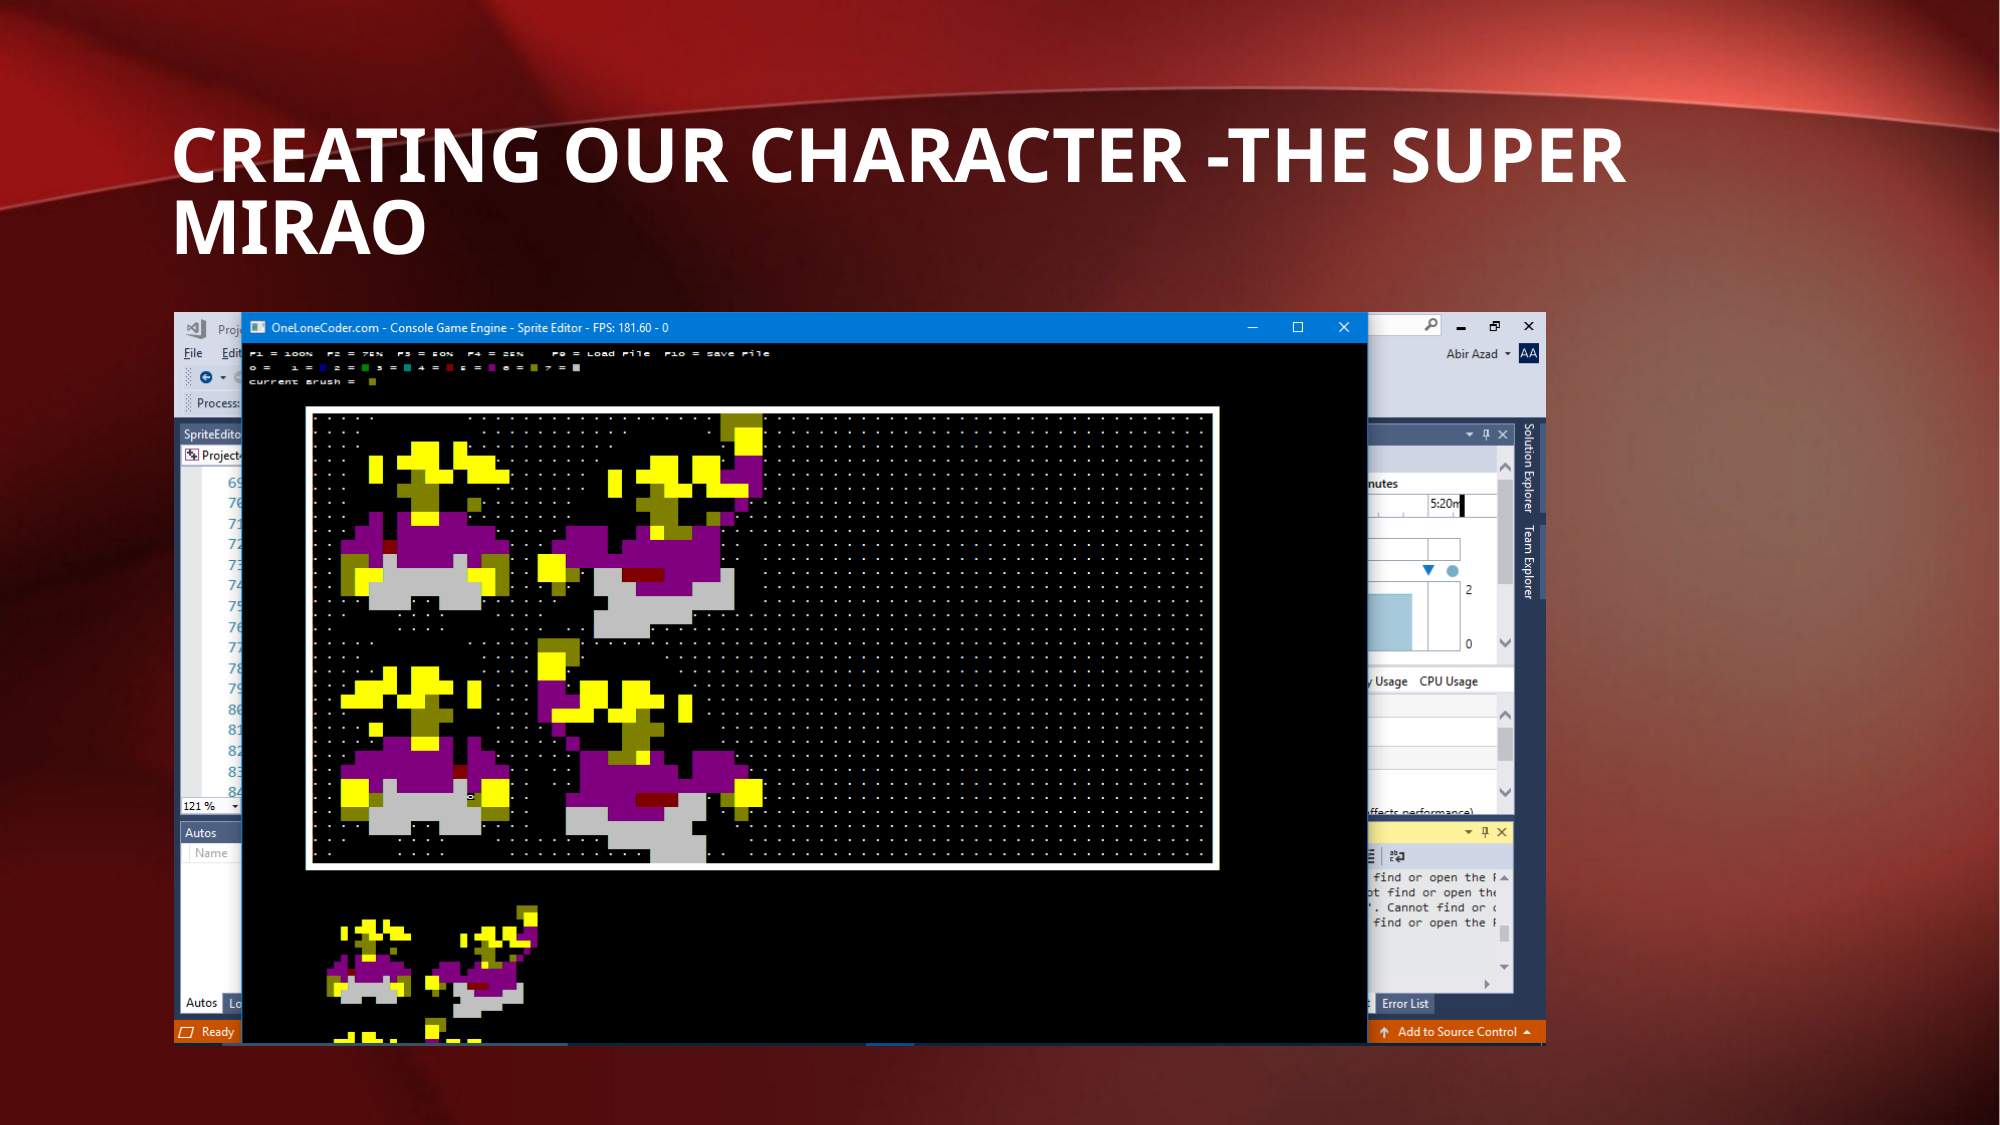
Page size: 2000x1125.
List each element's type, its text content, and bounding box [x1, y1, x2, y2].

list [174, 312, 1546, 1047]
title Creating Our Character -The SUPER MIRAO [149, 79, 1875, 280]
picture [0, 0, 2000, 1125]
